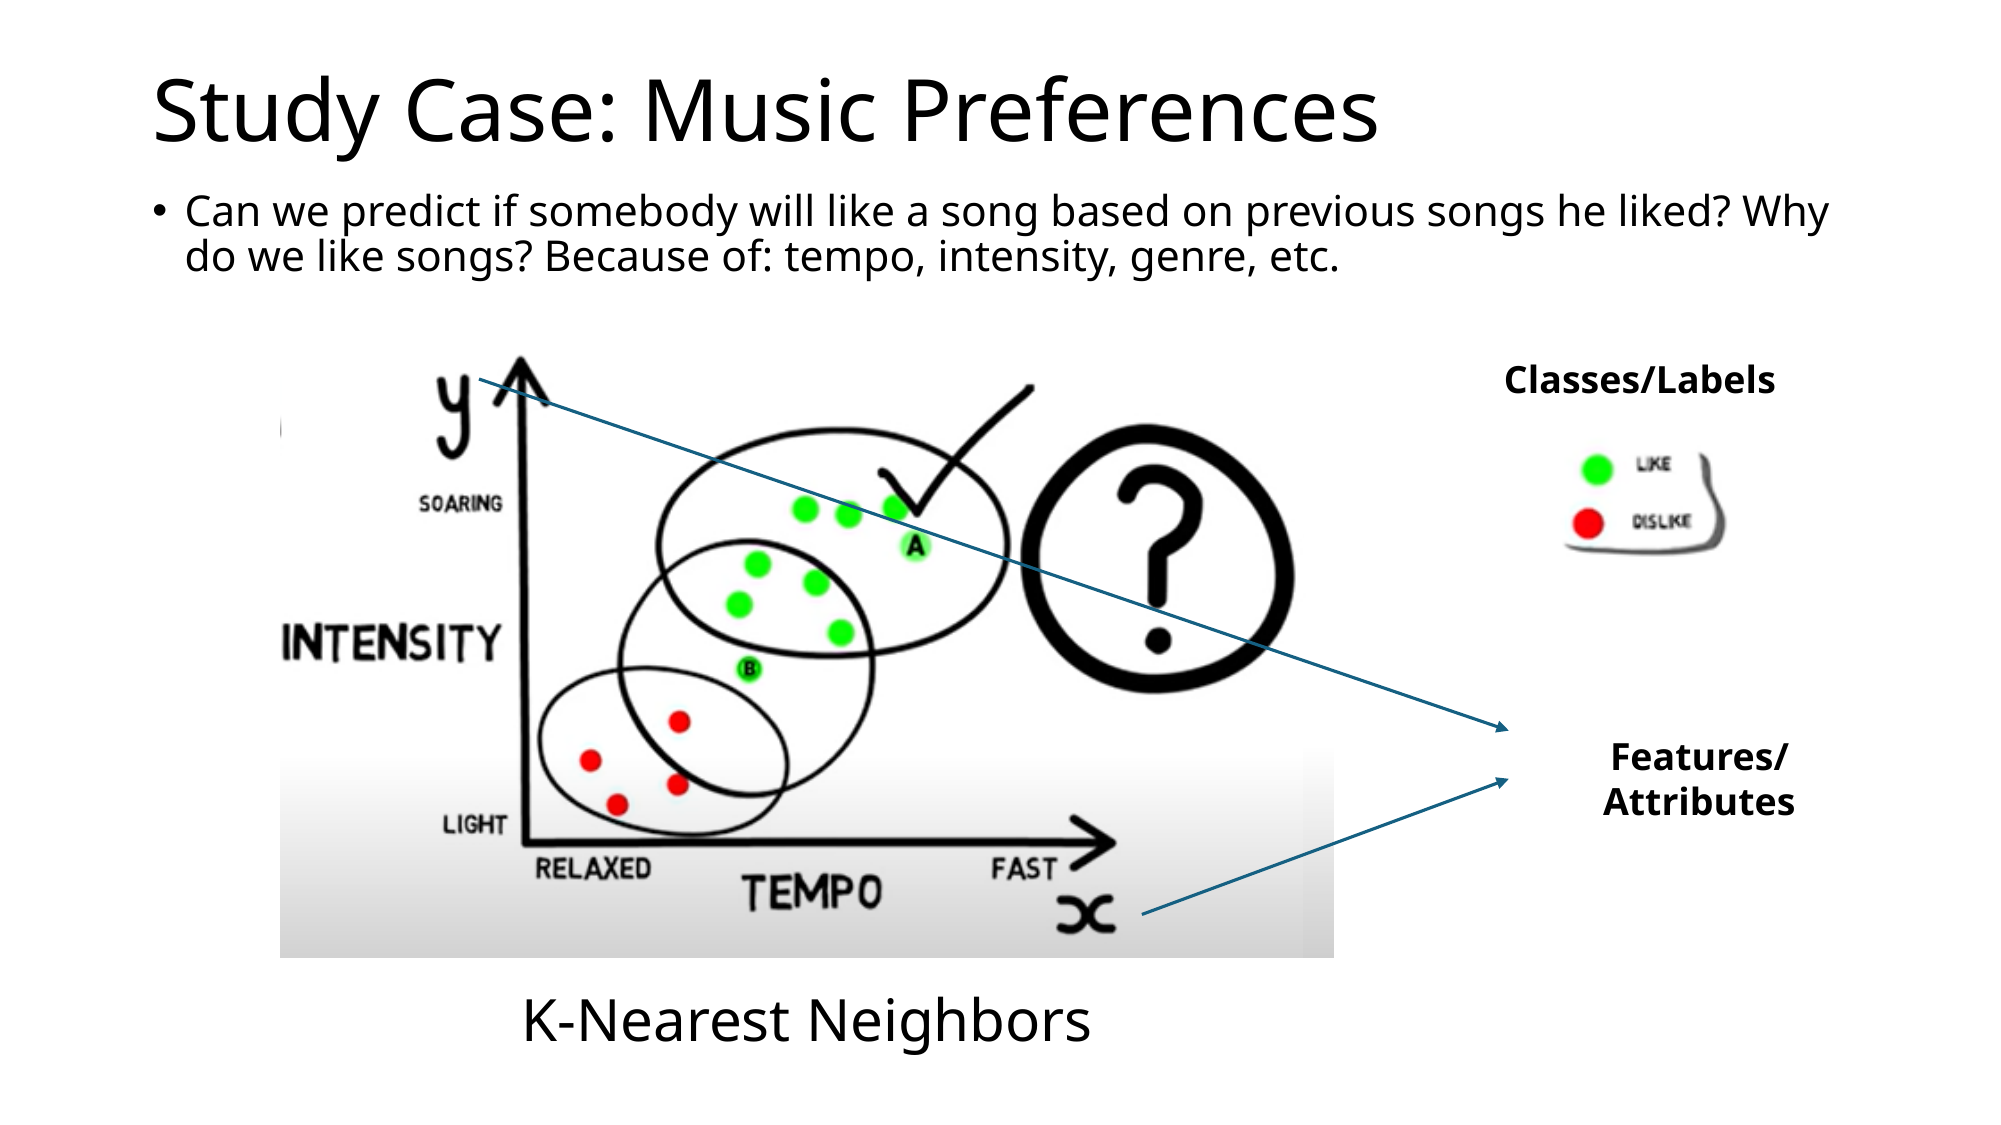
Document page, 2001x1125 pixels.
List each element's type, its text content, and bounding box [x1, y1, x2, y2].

picture [1510, 433, 1758, 563]
text_box Features/Attributes [1502, 725, 1897, 831]
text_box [1141, 778, 1510, 915]
text_box K-Nearest Neighbors [324, 975, 1291, 1061]
title Study Case: Music Preferences [137, 59, 1863, 169]
list Can we predict if somebody will like a song based on previous songs he liked? Why do we like songs? Because of: tempo, intensity, genre, etc. [137, 181, 1863, 291]
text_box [478, 378, 1510, 732]
text_box Classes/Labels [1453, 348, 1828, 409]
picture [280, 319, 1334, 959]
